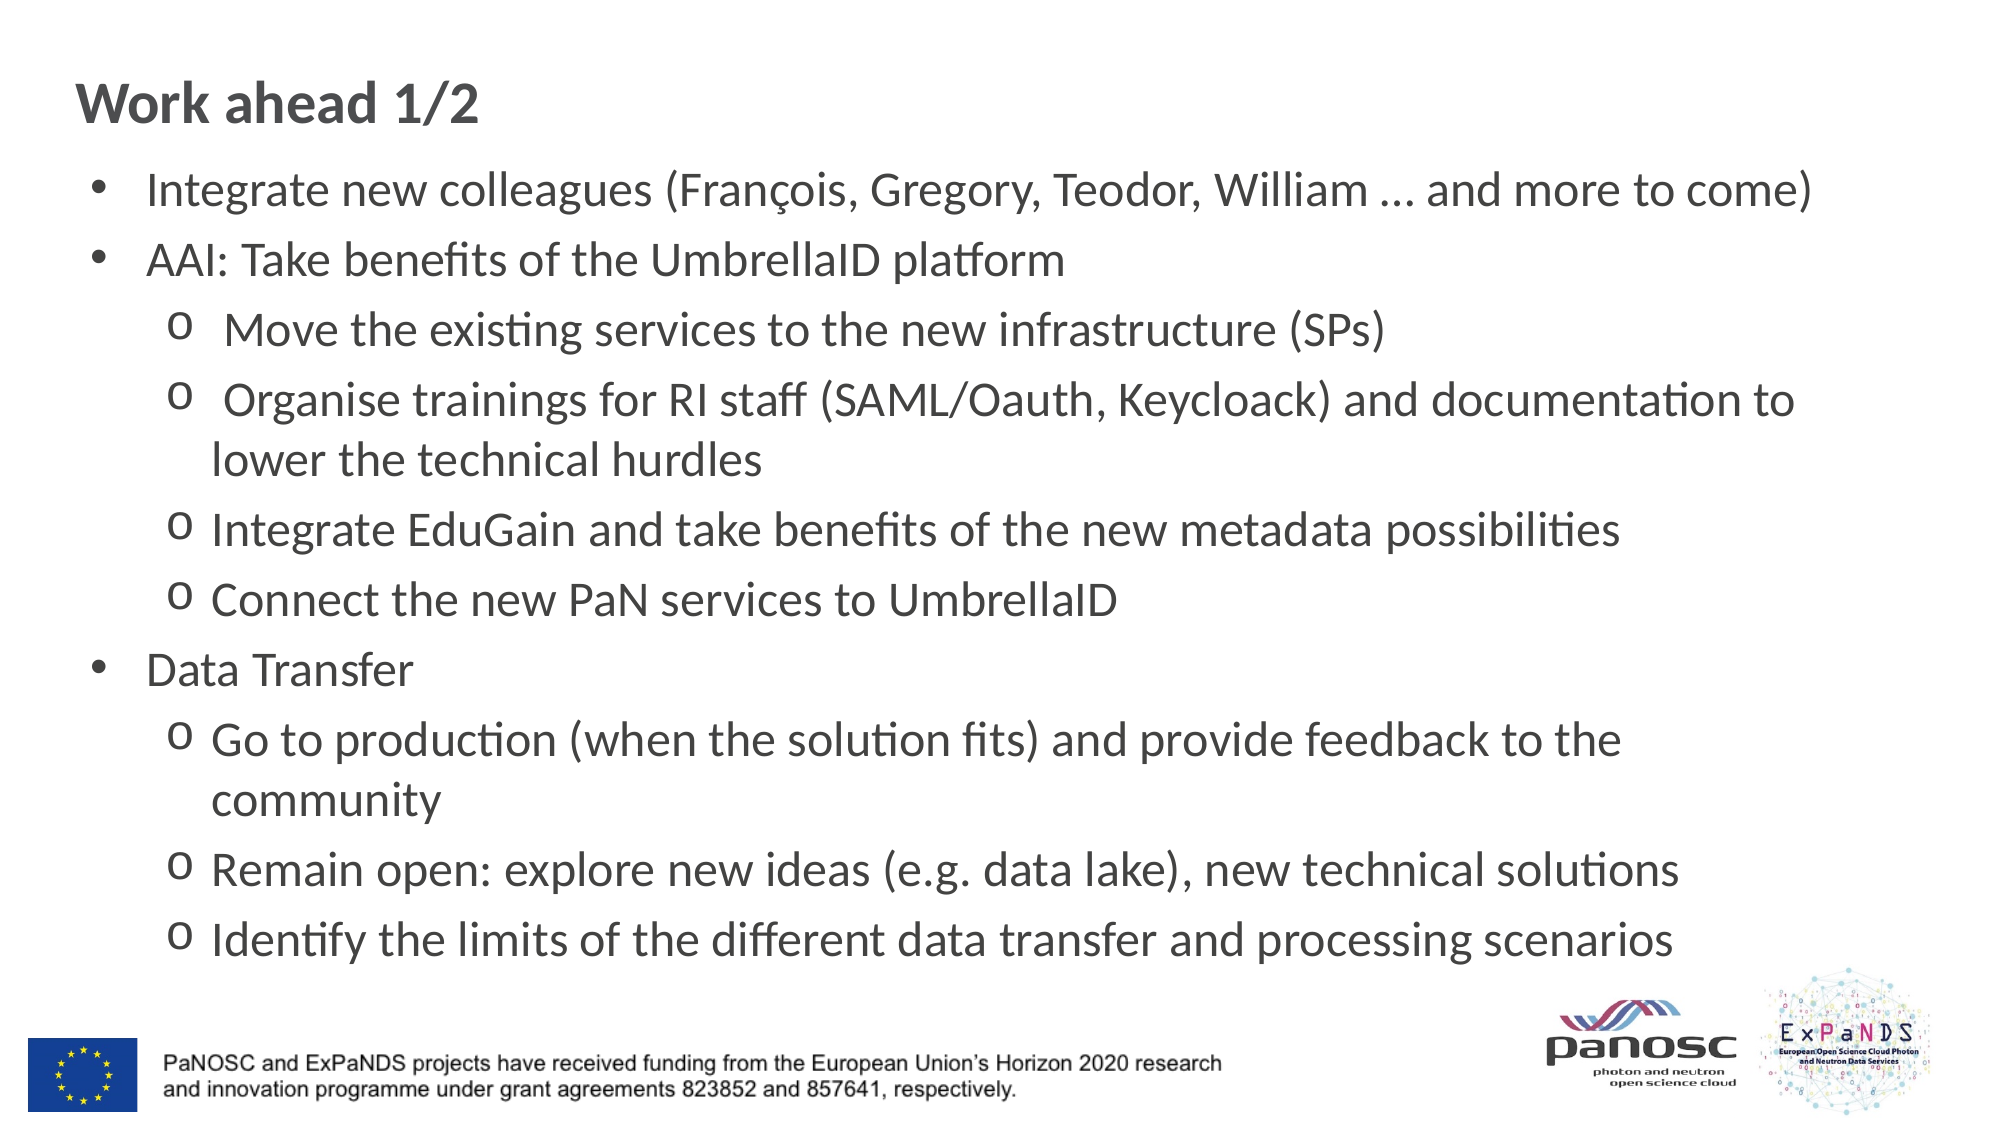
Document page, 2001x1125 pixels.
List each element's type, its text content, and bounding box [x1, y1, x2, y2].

picture [27, 1038, 138, 1112]
title Work ahead 1/2 [75, 62, 1275, 136]
picture [1531, 964, 1959, 1118]
list Integrate new colleagues (François, Gregory, Teodor, William … and more to come) AAI: Take benefits of the UmbrellaID platform Move the existing services to the new infrastructure (SPs) Organise trainings for RI staff (SAML/Oauth, Keycloack) and documentation to lower the technical hurdles Integrate EduGain and take benefits of the new metadata possibilities Connect the new PaN services to UmbrellaID Data Transfer Go to production (when the solution fits) and provide feedback to the community Remain open: explore new ideas (e.g. data lake), new technical solutions Identify the limits of the different data transfer and processing scenarios [75, 149, 1875, 1012]
picture [143, 1037, 1272, 1113]
